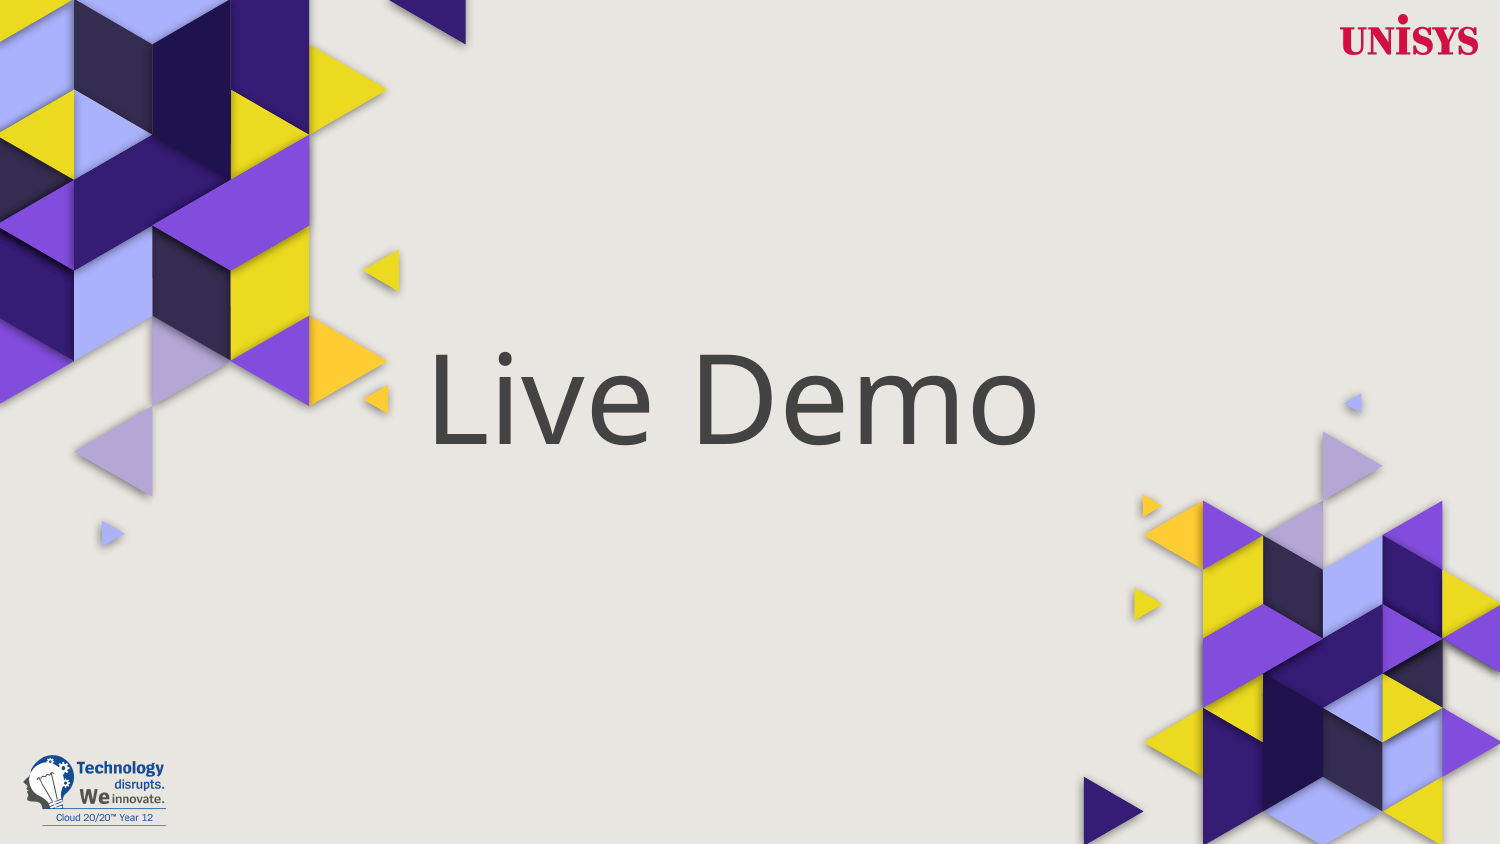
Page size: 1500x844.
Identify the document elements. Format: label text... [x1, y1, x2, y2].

picture [21, 754, 167, 826]
title Live Demo [387, 253, 1080, 485]
picture [1340, 14, 1479, 56]
